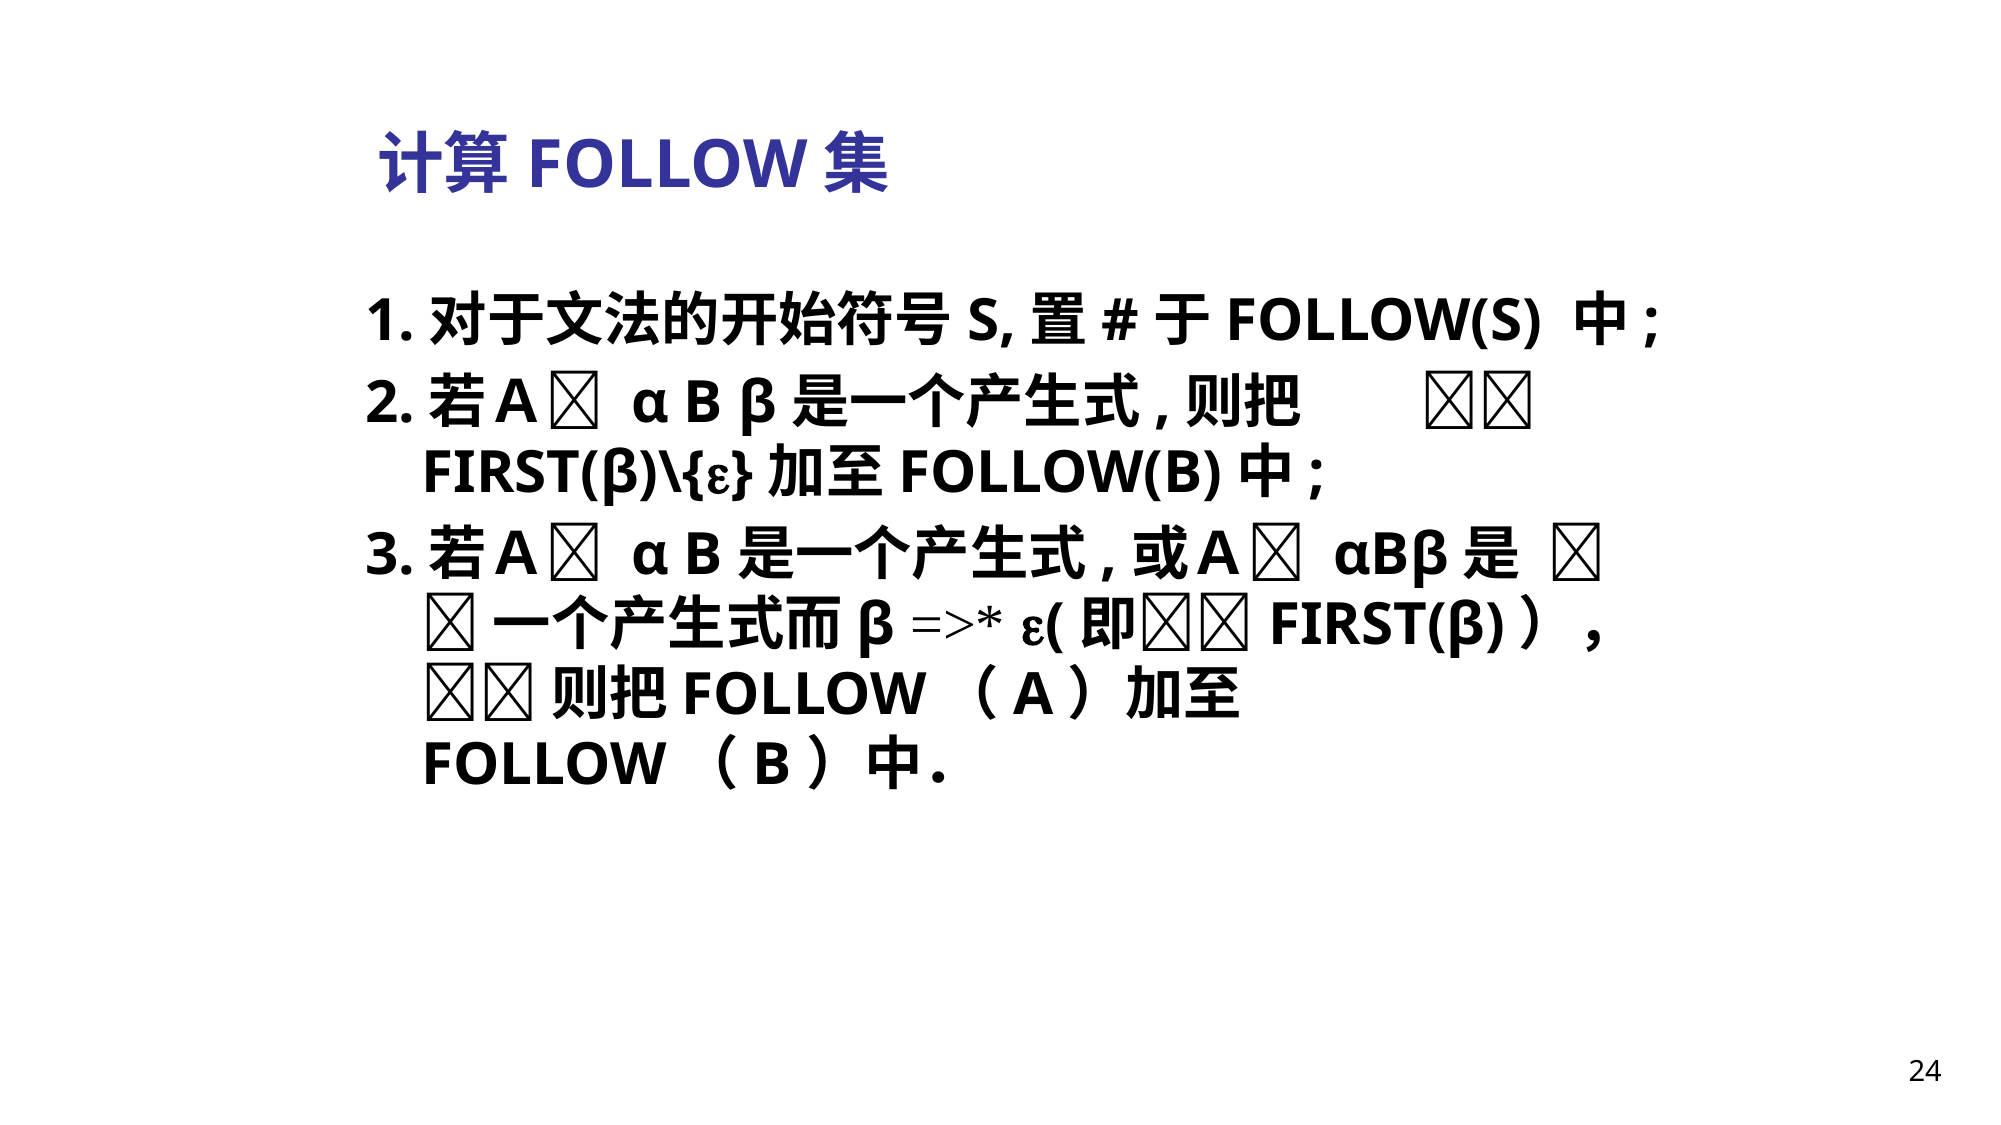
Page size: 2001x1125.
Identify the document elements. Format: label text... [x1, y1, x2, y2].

title 计算FOLLOW集 [361, 42, 1641, 209]
list 1.对于文法的开始符号S,置#于FOLLOW(S) 中; 2.若Ａ α B β是一个产生式,则把  FIRST(β)\{}加至FOLLOW(B)中; 3.若Ａ α B是一个产生式,或Ａ αBβ是  一个产生式而β =>* (即FIRST(β)），  则把FOLLOW（A）加至FOLLOW（B）中． [350, 274, 1674, 1026]
slide_number 24 [1540, 1023, 1958, 1100]
